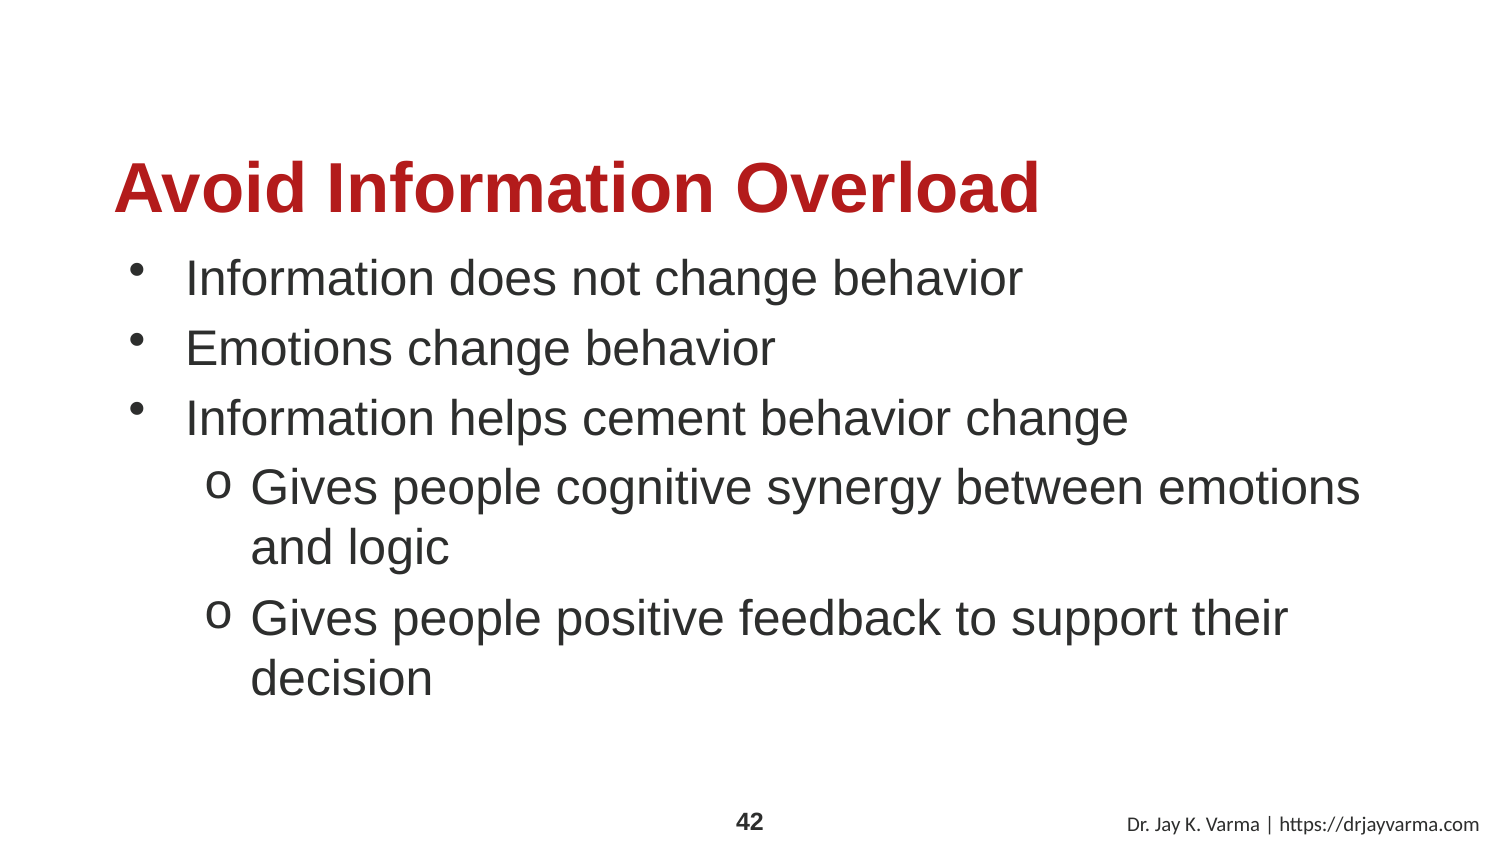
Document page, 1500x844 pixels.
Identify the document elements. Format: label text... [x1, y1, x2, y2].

title Avoid Information Overload [113, 141, 1398, 231]
text_box Dr. Jay K. Varma | https://drjayvarma.com [1112, 803, 1500, 844]
list Information does not change behavior Emotions change behavior Information helps cement behavior change Gives people cognitive synergy between emotions and logic Gives people positive feedback to support their decision [113, 237, 1398, 802]
